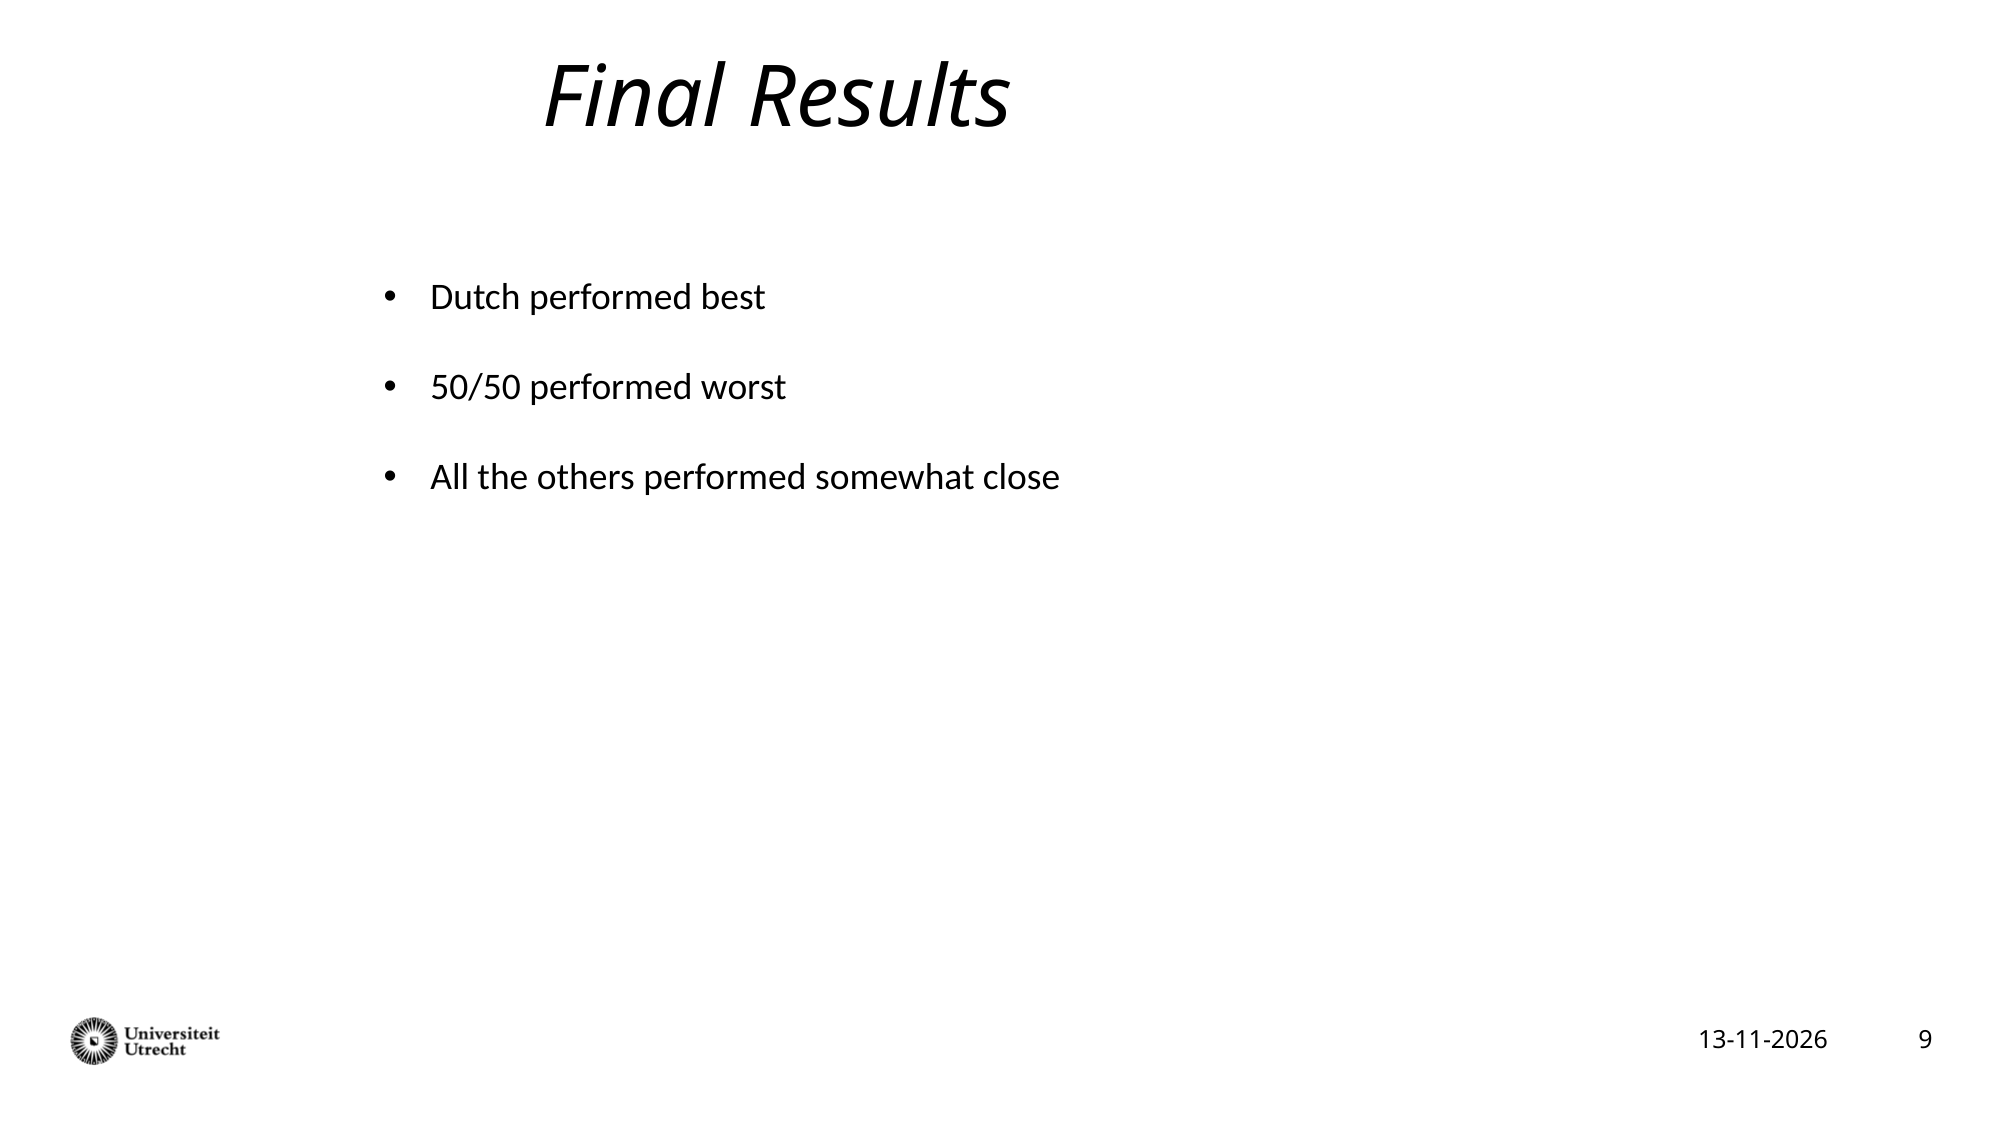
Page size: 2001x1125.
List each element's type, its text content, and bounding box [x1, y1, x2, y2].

title Final Results [527, 33, 1080, 156]
slide_number 9 [1828, 1009, 1933, 1071]
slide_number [1690, 1010, 1829, 1071]
text_box Dutch performed best 50/50 performed worst All the others performed somewhat close [383, 272, 1382, 543]
picture [31, 984, 315, 1096]
